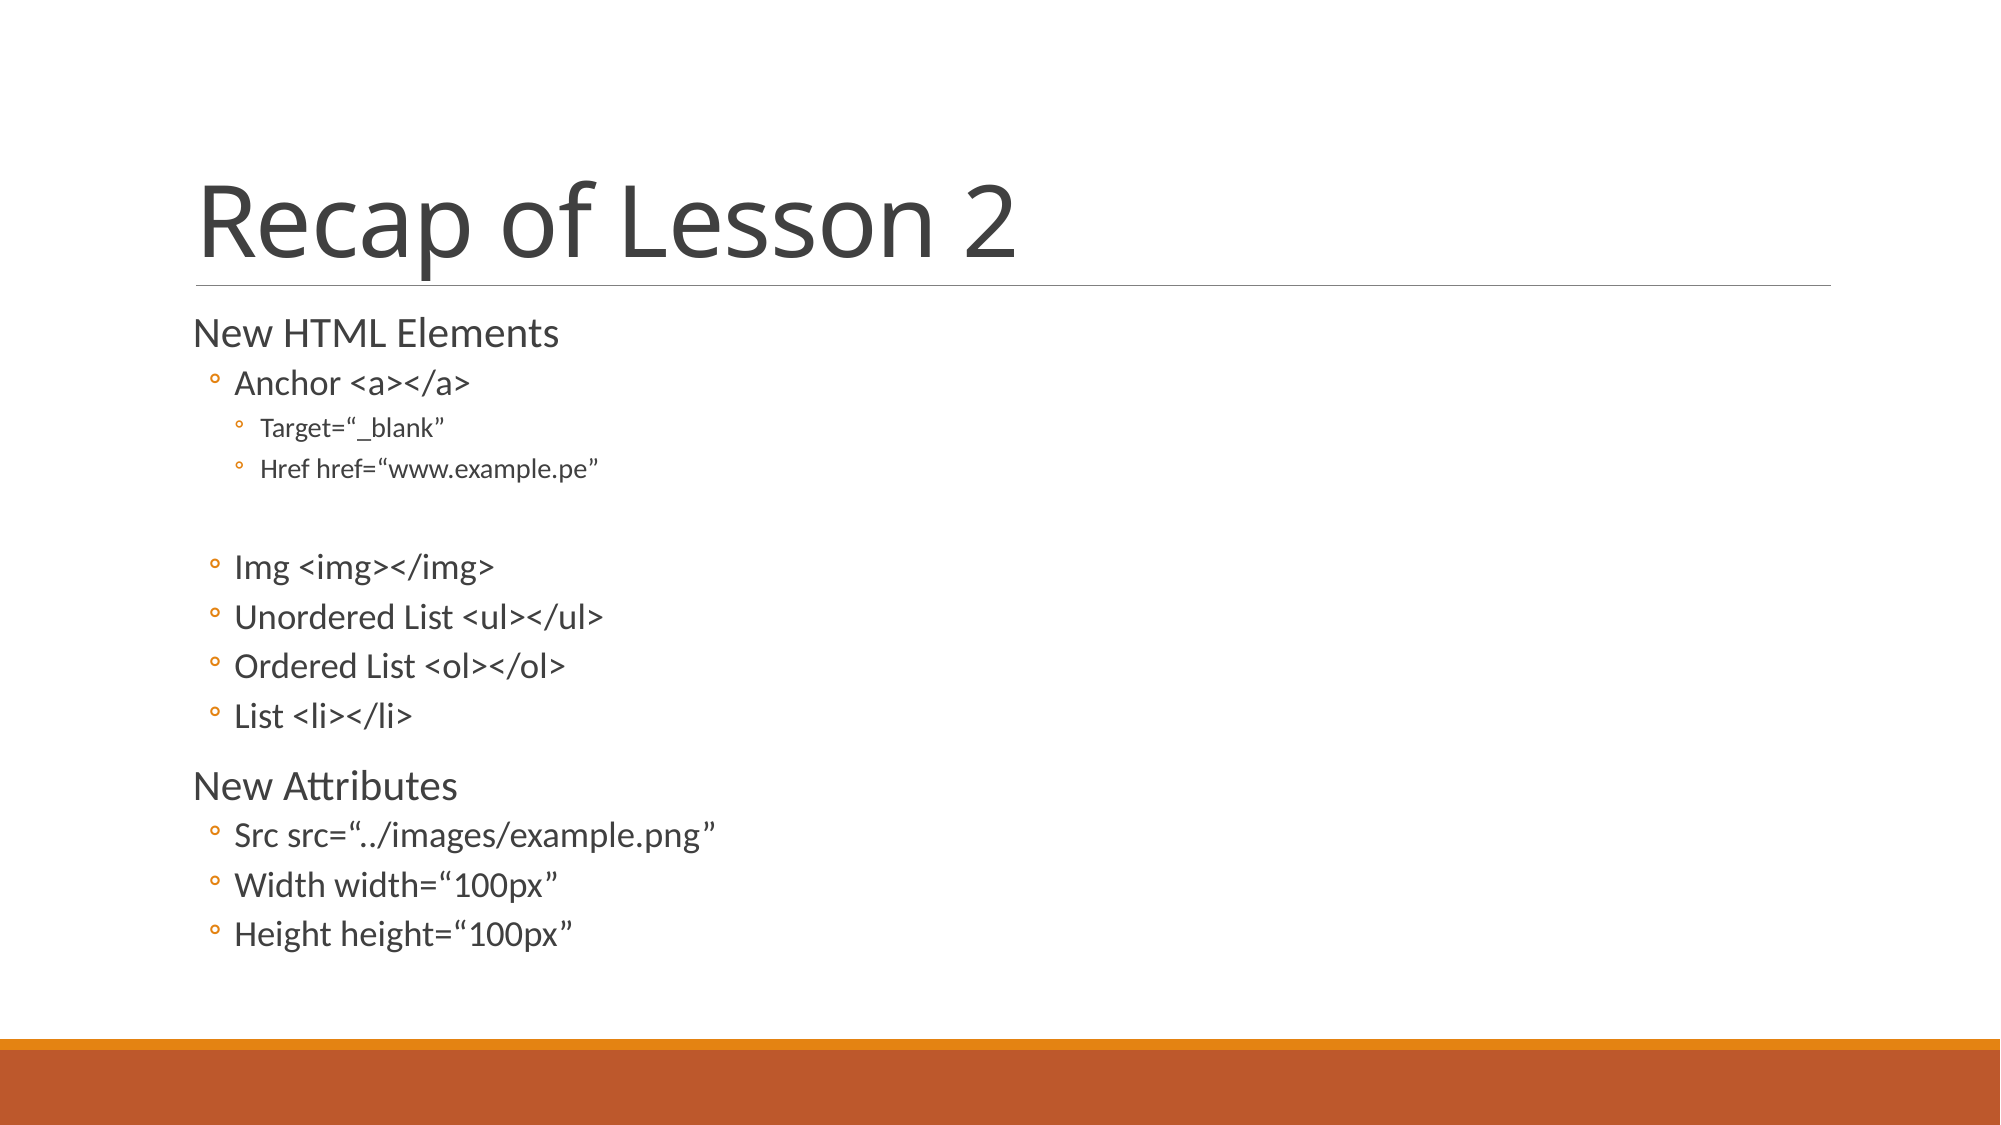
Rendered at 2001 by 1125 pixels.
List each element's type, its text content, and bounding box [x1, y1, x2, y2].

title Recap of Lesson 2 [180, 47, 1830, 285]
list New HTML Elements Anchor <a></a> Target=“_blank” Href href=“www.example.pe” Img <img></img> Unordered List <ul></ul> Ordered List <ol></ol> List <li></li> New Attributes Src src=“../images/example.png” Width width=“100px” Height height=“100px” [180, 302, 1830, 963]
